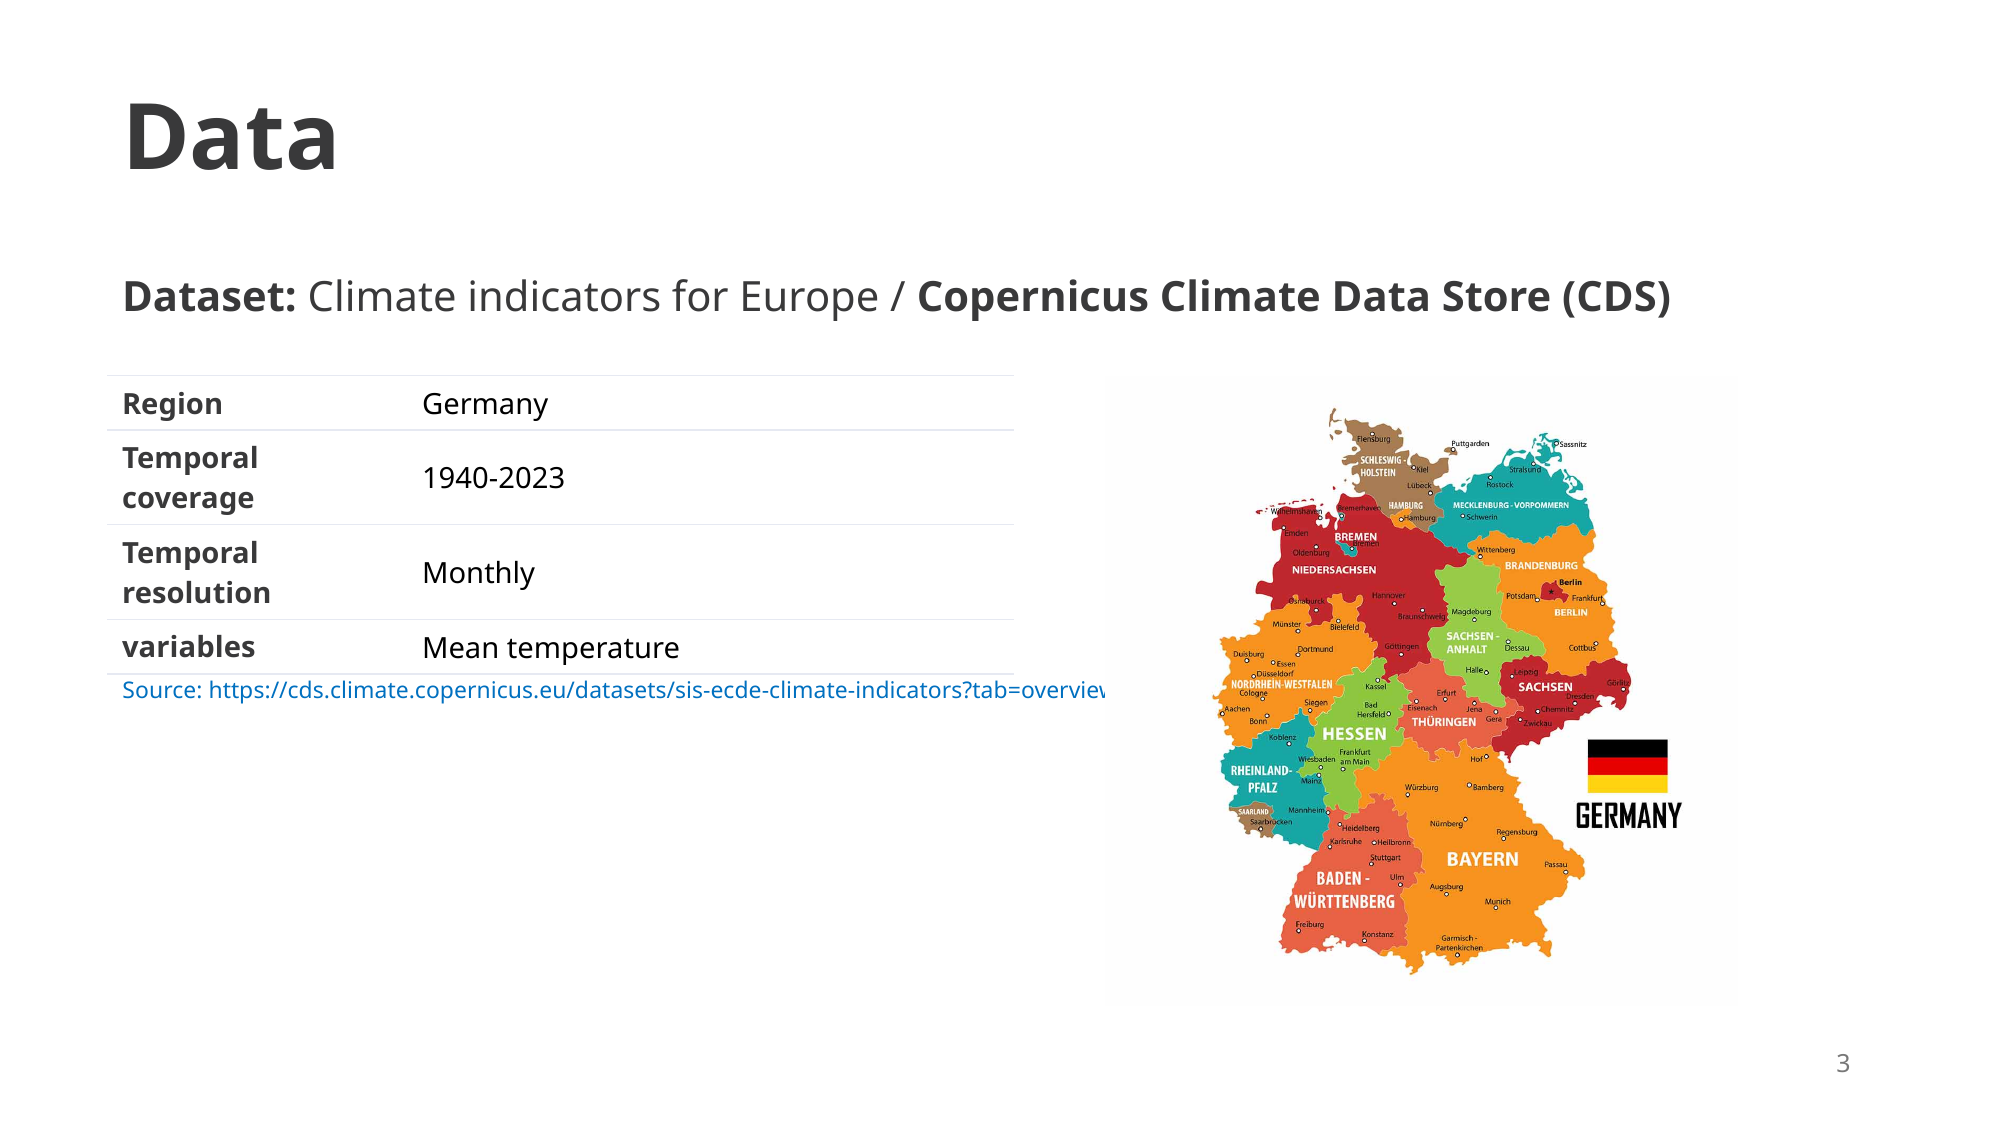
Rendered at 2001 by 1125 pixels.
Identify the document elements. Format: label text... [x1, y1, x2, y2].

table_cell Temporal resolution [107, 525, 407, 619]
slide_number 3 [1415, 1034, 1866, 1095]
list Data Dataset: Climate indicators for Europe / Copernicus Climate Data Store (CDS) [107, 82, 1833, 193]
table_cell Temporal coverage [107, 431, 407, 524]
table_cell Monthly [407, 525, 1014, 619]
table_header Region [107, 376, 407, 429]
table_cell 1940-2023 [407, 431, 1014, 524]
text_box Source: https://cds.climate.copernicus.eu/datasets/sis-ecde-climate-indicators?tab=overview [107, 667, 1104, 711]
table_cell variables [107, 620, 407, 667]
table_header Germany [407, 376, 1014, 429]
picture [1104, 375, 1739, 1006]
table_cell Mean temperature [407, 620, 1014, 667]
